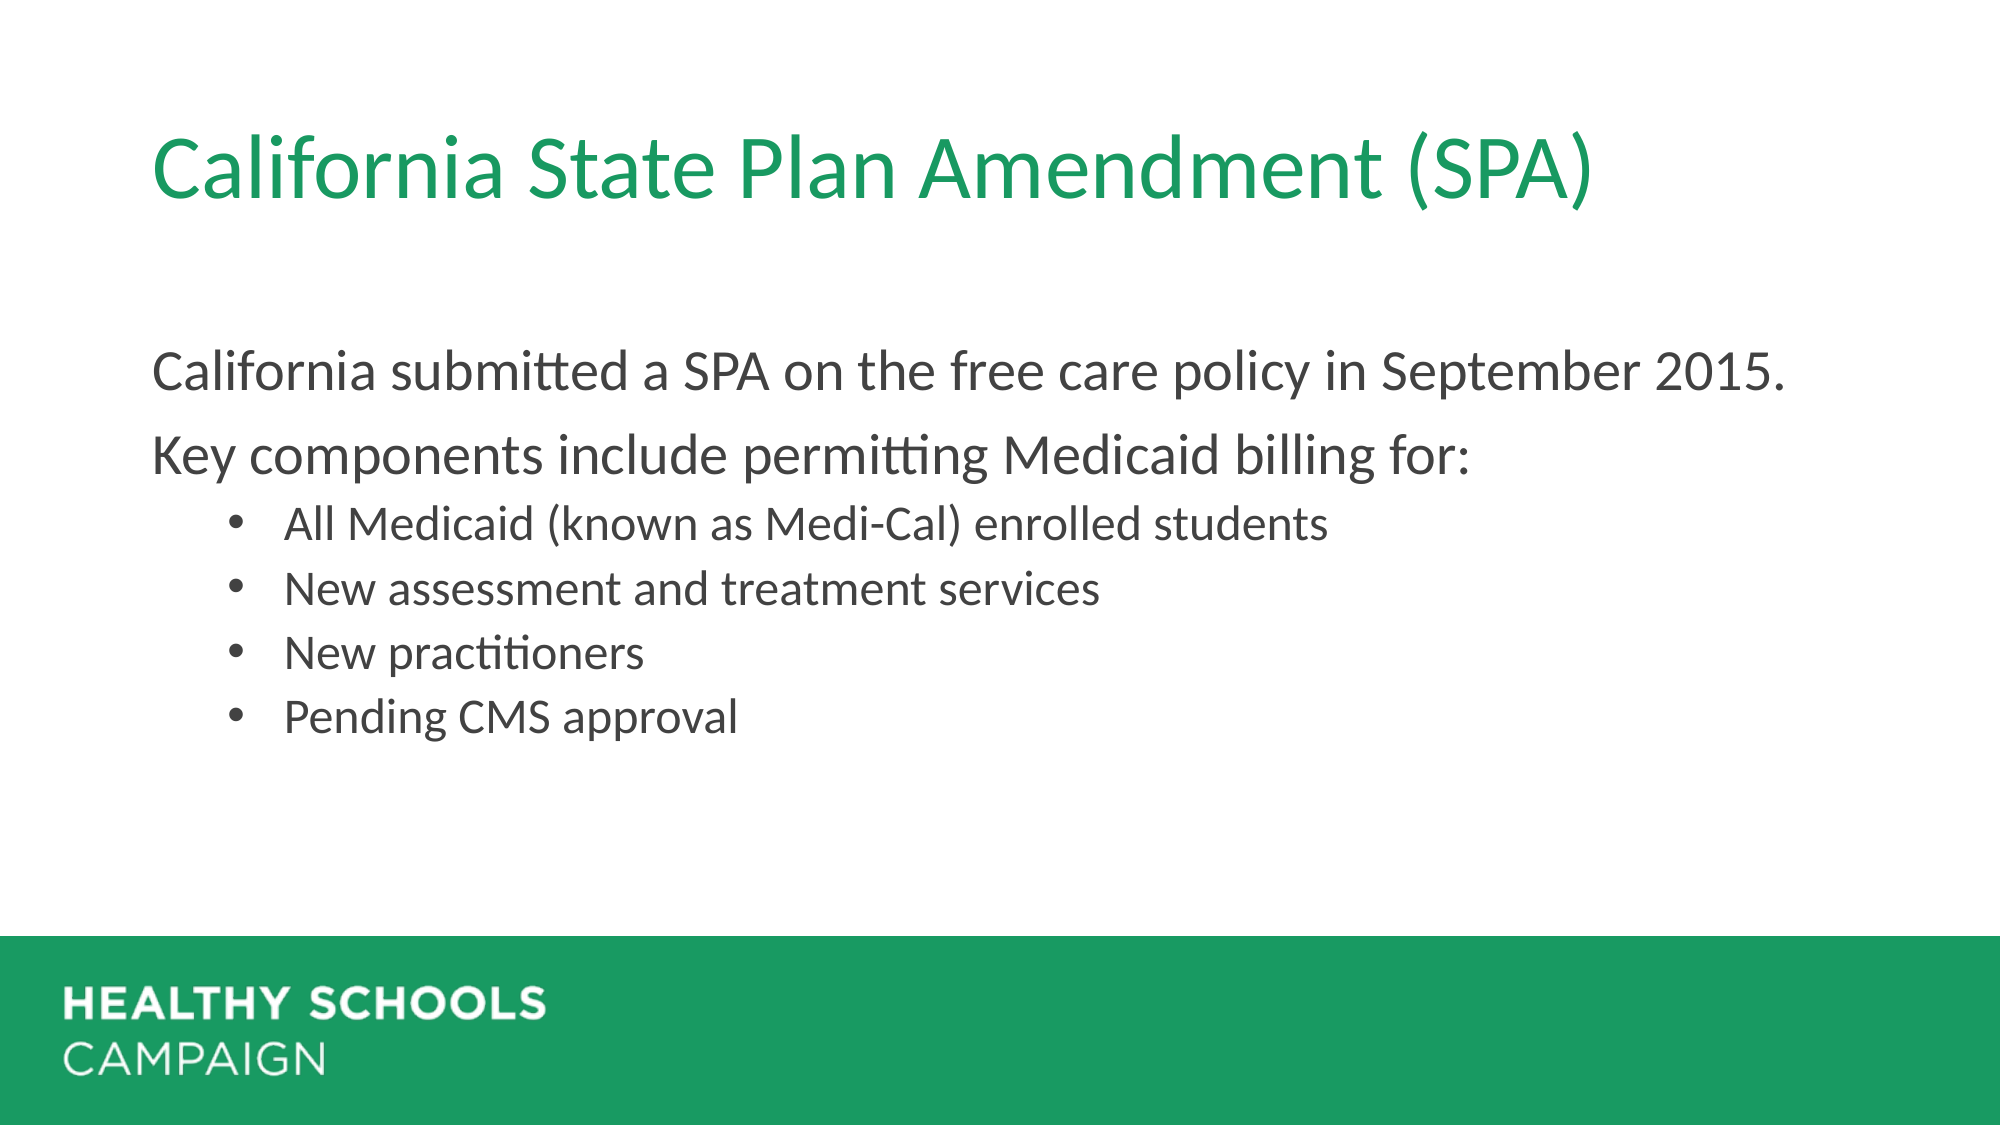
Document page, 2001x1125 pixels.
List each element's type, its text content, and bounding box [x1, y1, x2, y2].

list California submitted a SPA on the free care policy in September 2015. Key components include permitting Medicaid billing for: All Medicaid (known as Medi-Cal) enrolled students New assessment and treatment services New practitioners Pending CMS approval [137, 333, 1863, 863]
picture [46, 969, 564, 1093]
title California State Plan Amendment (SPA) [137, 59, 1863, 278]
